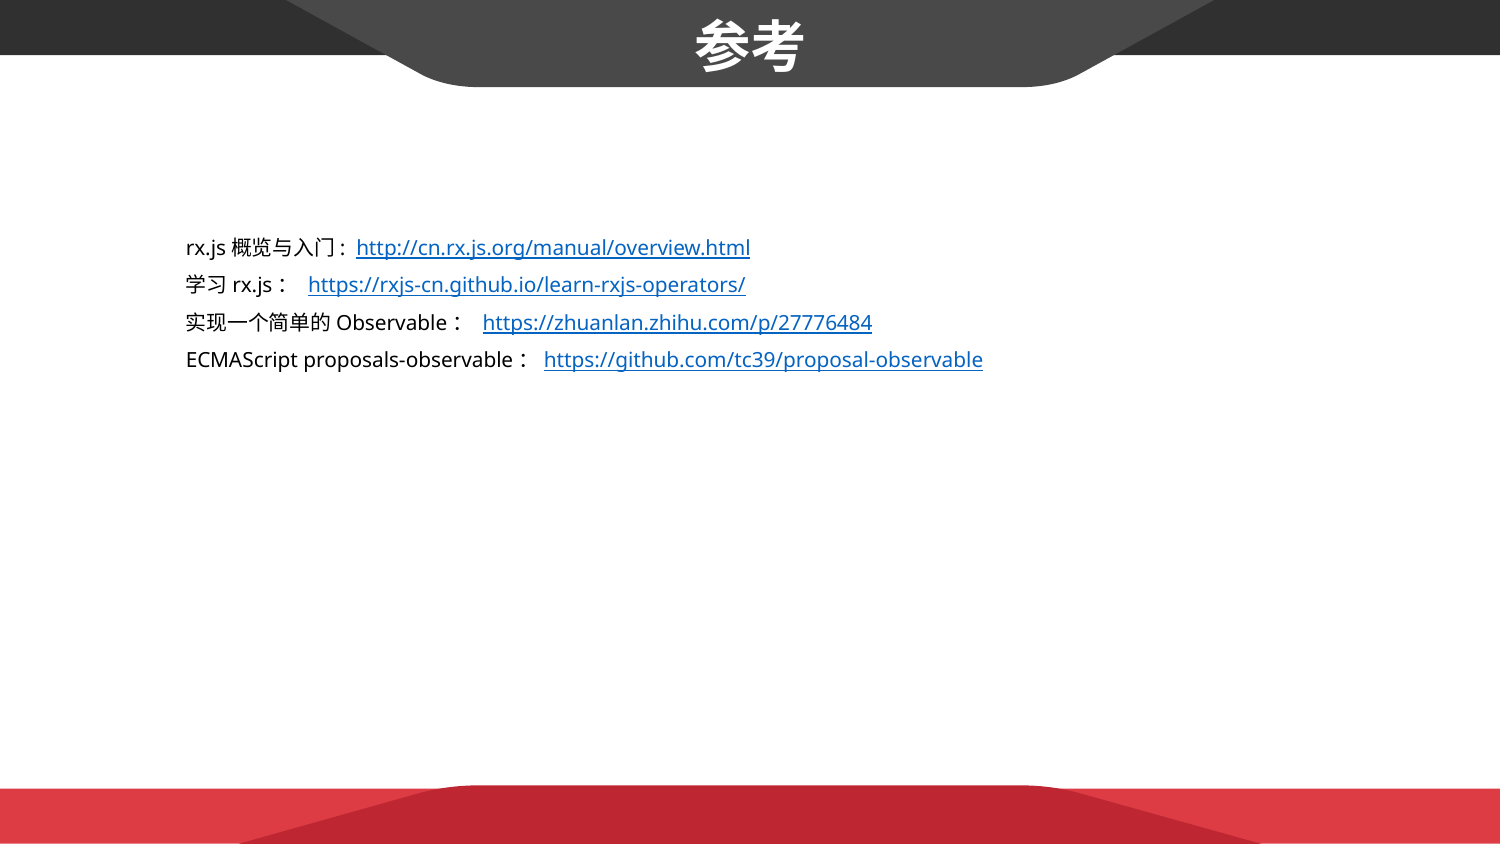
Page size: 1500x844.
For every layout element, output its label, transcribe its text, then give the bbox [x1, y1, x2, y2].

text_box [0, 785, 1500, 844]
text_box [0, 0, 286, 56]
text_box [1215, 0, 1500, 56]
text_box rx.js概览与入门: http://cn.rx.js.org/manual/overview.html 学习rx.js： https://rxjs-cn.github.io/learn-rxjs-operators/ 实现一个简单的Observable： https://zhuanlan.zhihu.com/p/27776484 ECMAScript proposals-observable：https://github.com/tc39/proposal-observable [171, 230, 1367, 383]
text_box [286, 0, 1215, 88]
